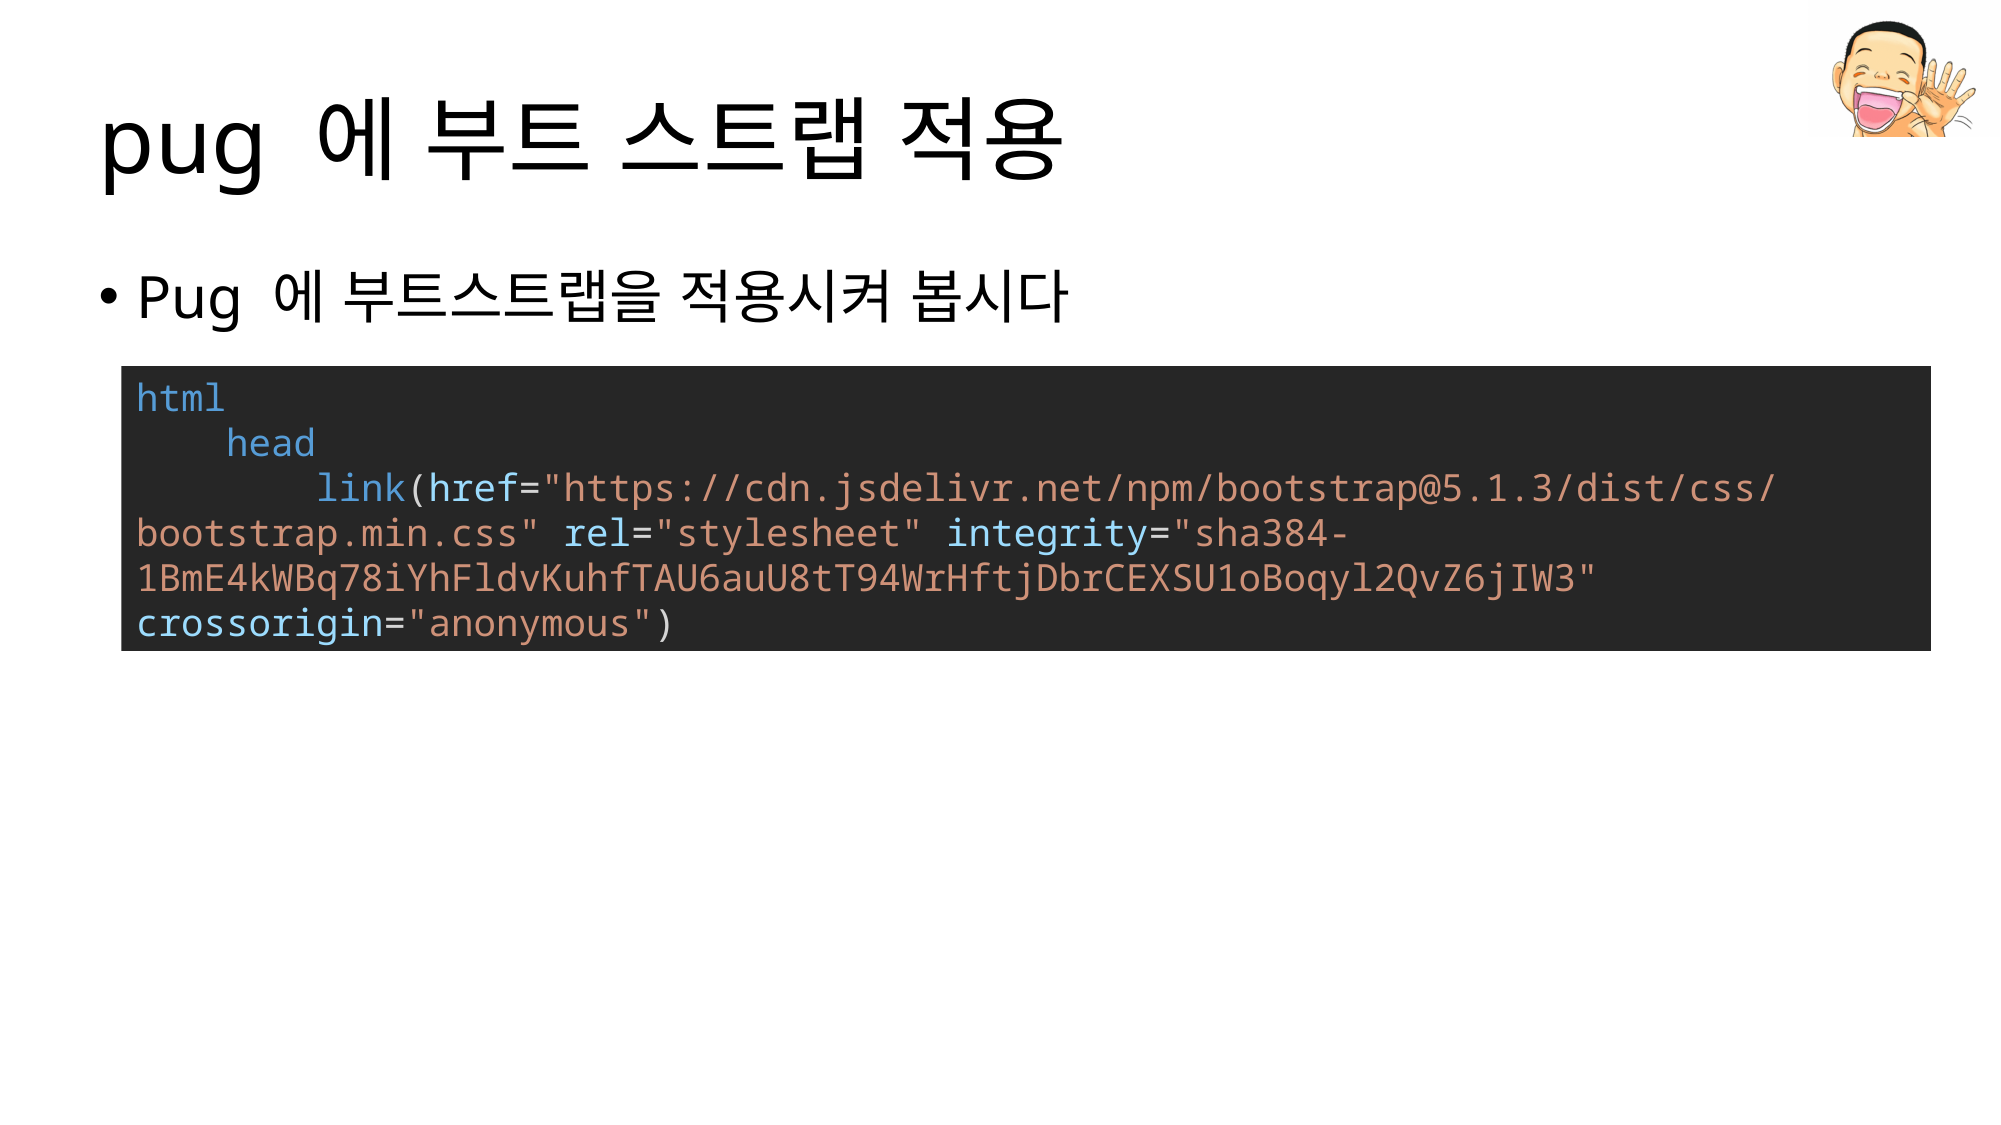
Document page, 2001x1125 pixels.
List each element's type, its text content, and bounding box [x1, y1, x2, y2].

picture [1931, 0, 2000, 137]
text_box html head link(href="https://cdn.jsdelivr.net/npm/bootstrap@5.1.3/dist/css/bootstrap.min.css" rel="stylesheet" integrity="sha384-1BmE4kWBq78iYhFldvKuhfTAU6auU8tT94WrHftjDbrCEXSU1oBoqyl2QvZ6jIW3" crossorigin="anonymous") [121, 366, 1931, 651]
list Pug 에 부트스트랩을 적용시켜 봅시다 [83, 217, 1931, 1125]
title pug 에 부트 스트랩 적용 [83, 0, 1931, 217]
